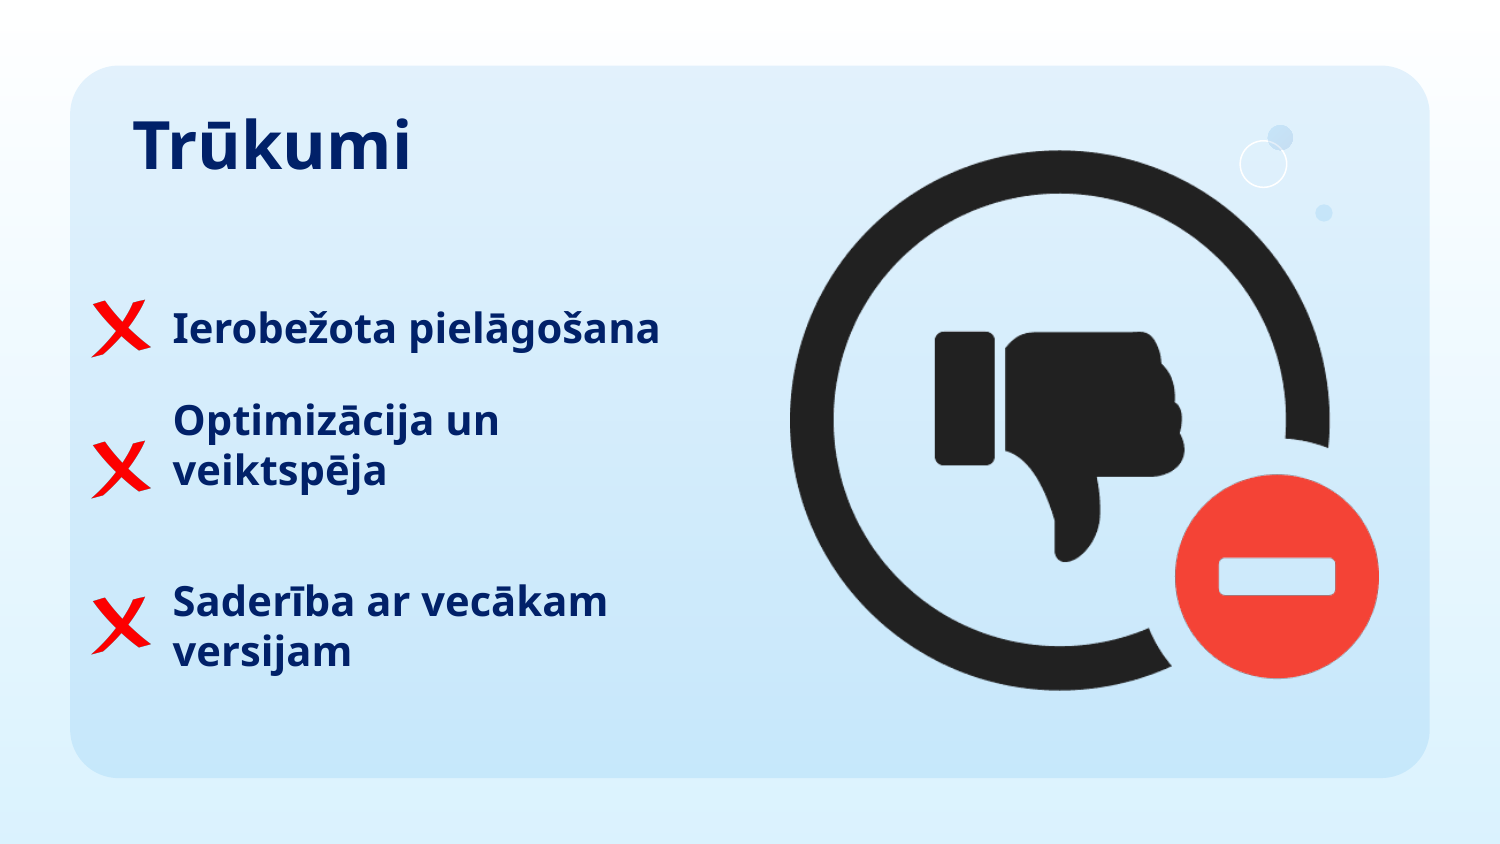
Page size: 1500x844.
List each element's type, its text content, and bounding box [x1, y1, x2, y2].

picture [80, 286, 162, 369]
subtitle Optimizācija un veiktspēja [162, 427, 710, 509]
picture [80, 427, 162, 510]
picture [80, 583, 162, 665]
text_box [1267, 125, 1293, 148]
title Trūkumi [117, 87, 1383, 197]
picture [790, 149, 1380, 691]
subtitle Ierobežota pielāgošana [160, 285, 710, 367]
text_box [1246, 140, 1272, 148]
subtitle Saderība ar vecākam versijam [157, 609, 710, 691]
